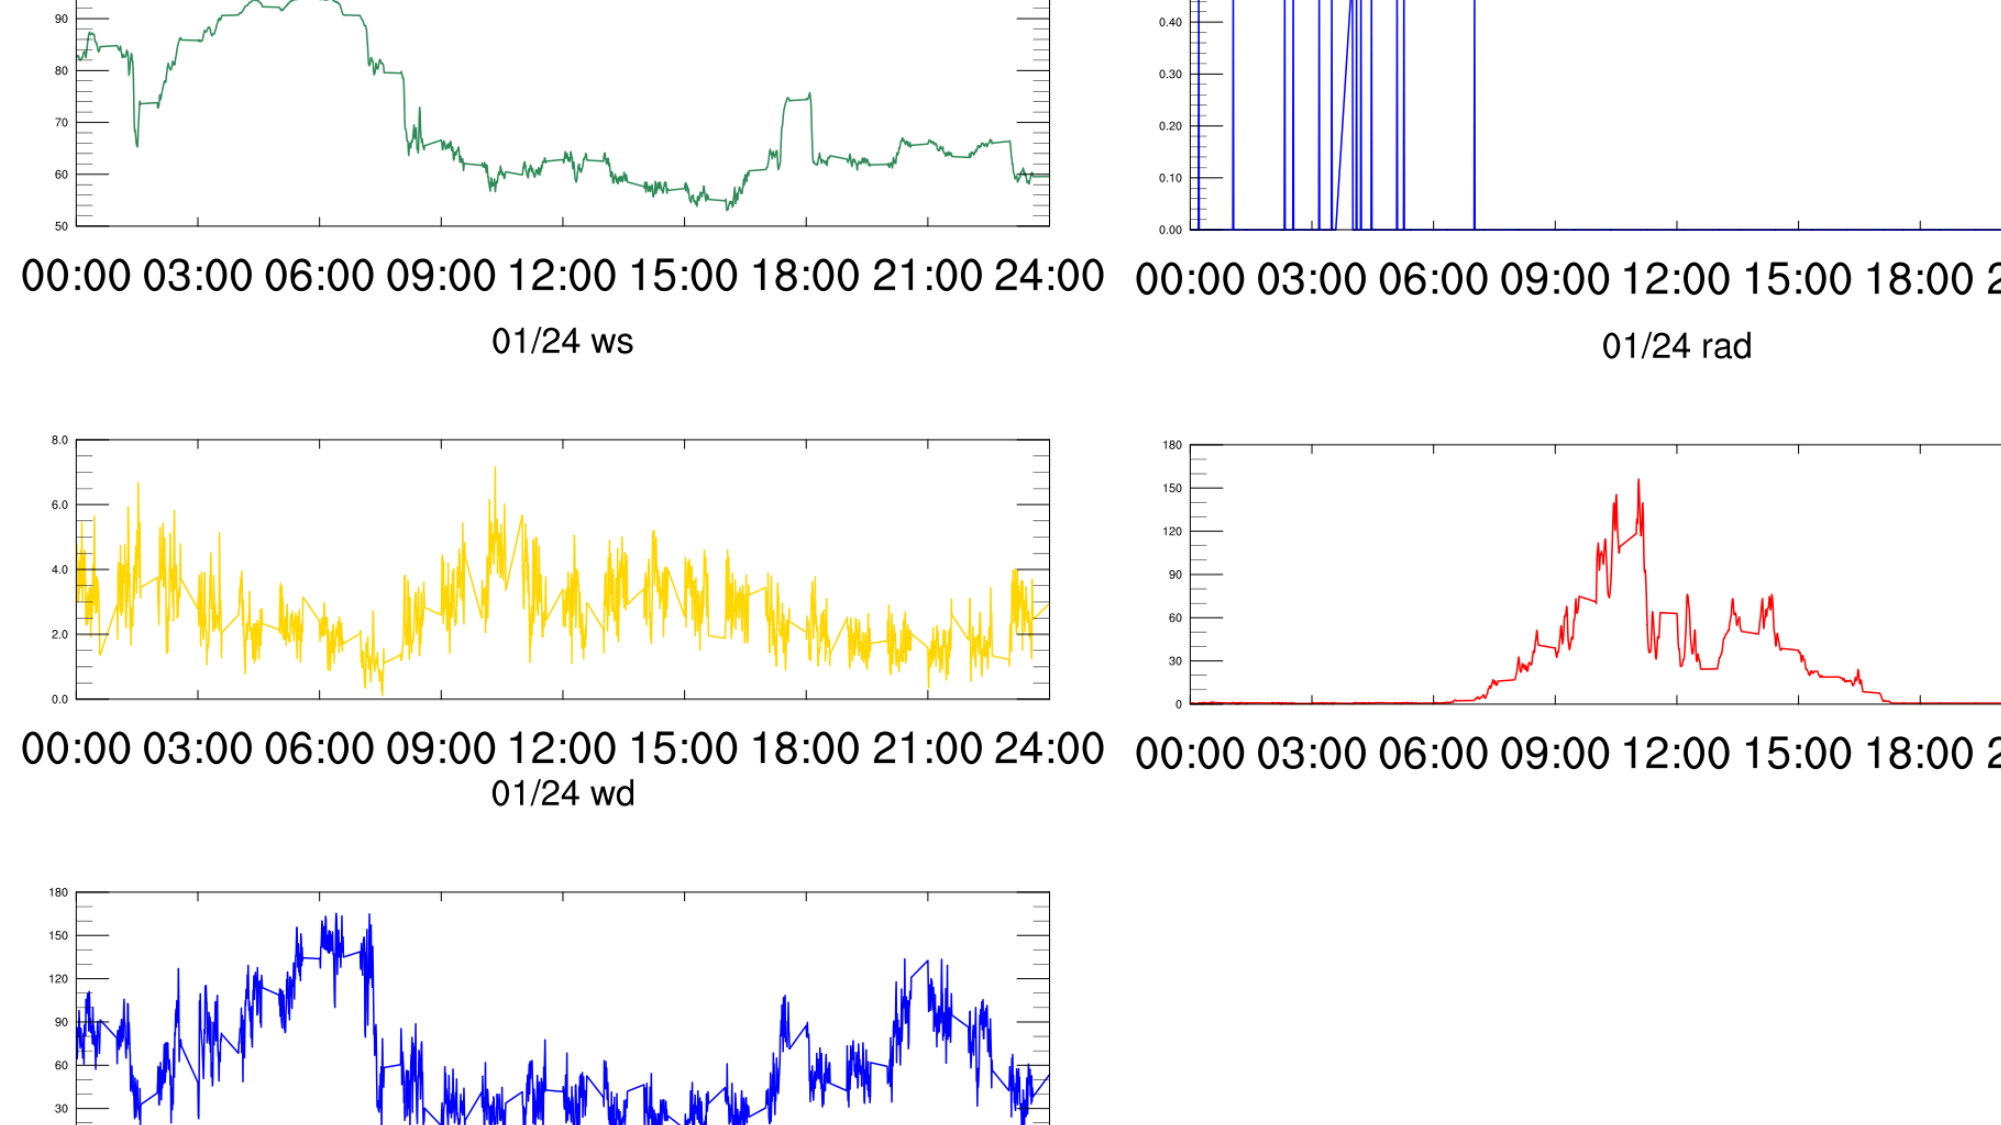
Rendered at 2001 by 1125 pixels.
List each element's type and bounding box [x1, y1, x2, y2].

text_box [0, 0, 2000, 1125]
